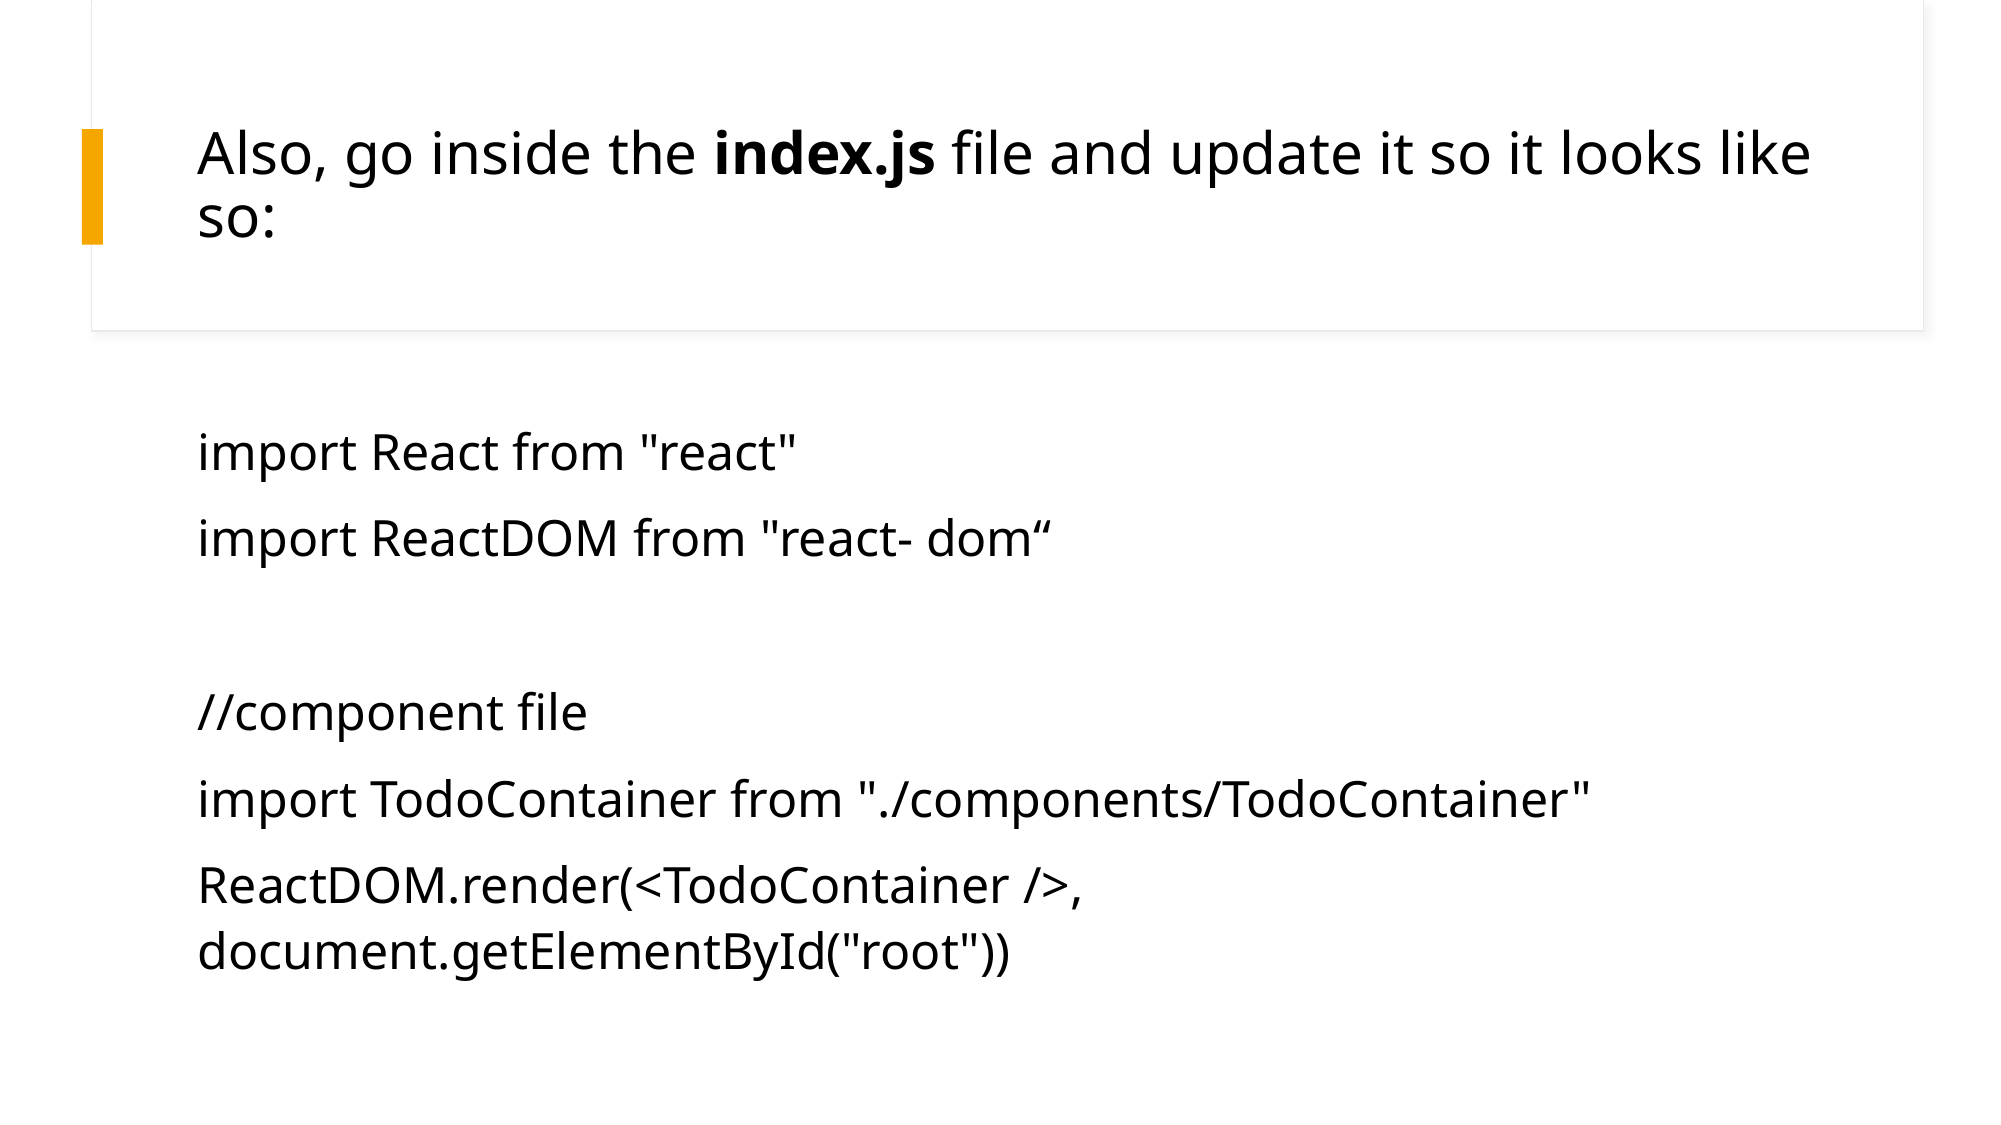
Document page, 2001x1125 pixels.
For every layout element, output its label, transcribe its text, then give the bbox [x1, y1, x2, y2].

title Also, go inside the index.js file and update it so it looks like so: [183, 90, 1851, 284]
list import React from "react" import ReactDOM from "react- dom“ //component file import TodoContainer from "./components/TodoContainer" ReactDOM.render(<TodoContainer />, document.getElementById("root")) [183, 406, 1851, 1013]
